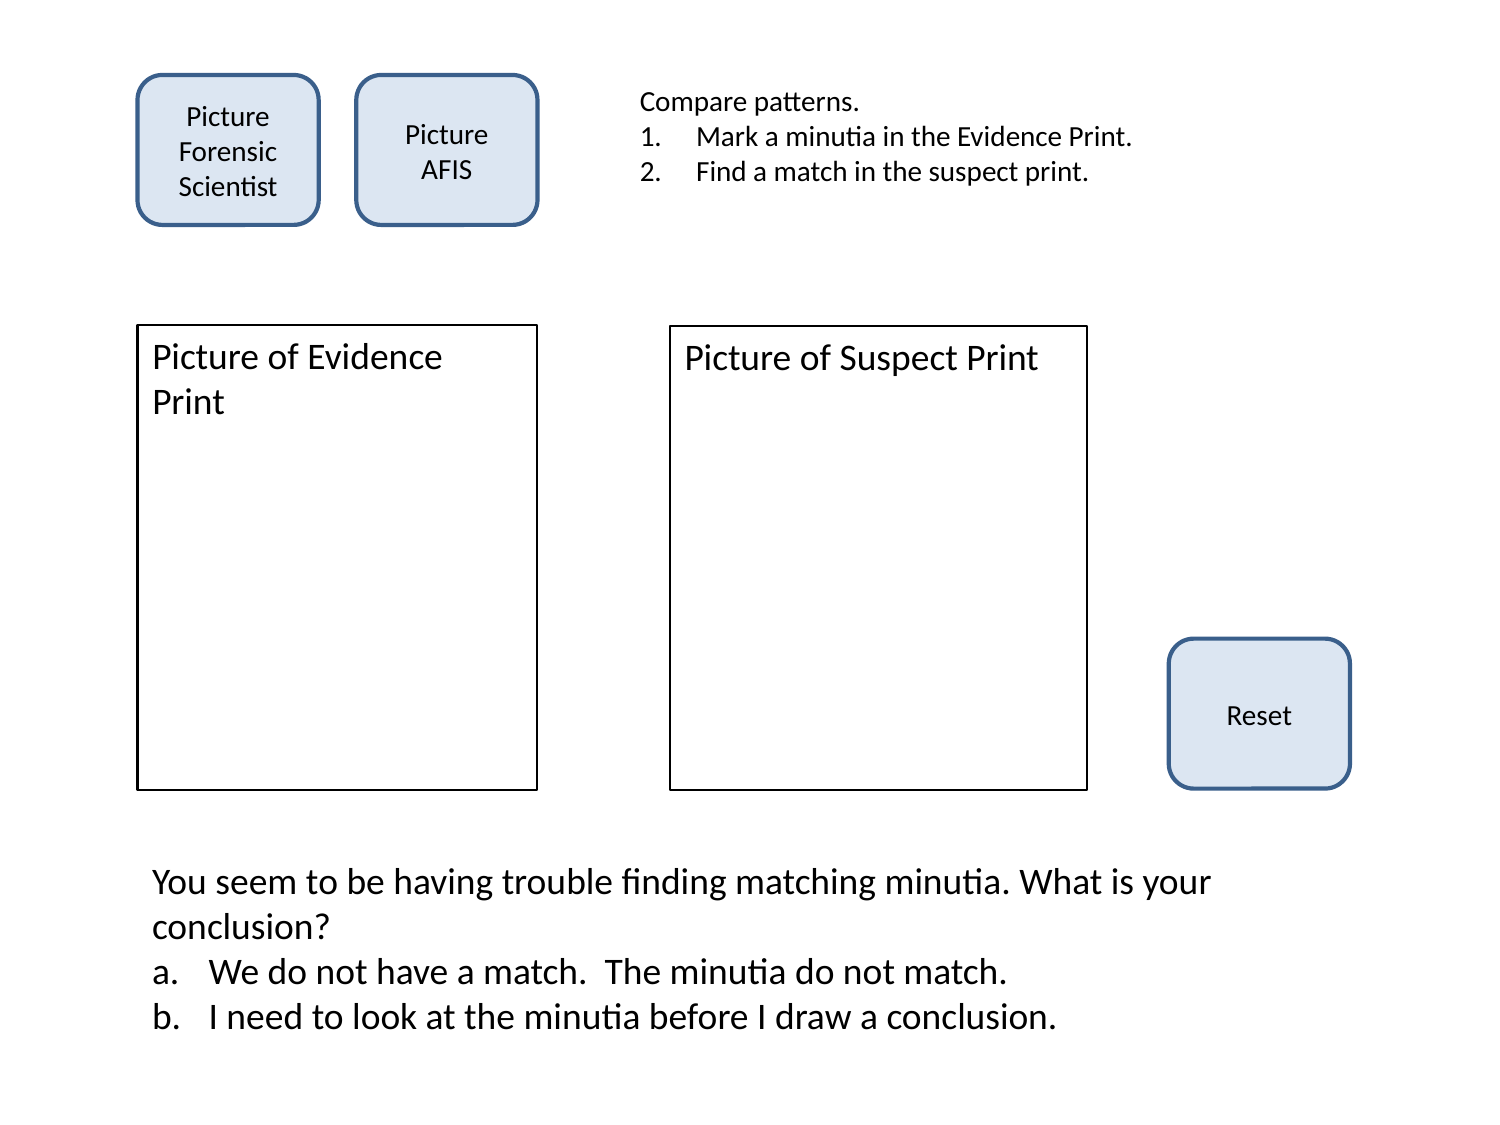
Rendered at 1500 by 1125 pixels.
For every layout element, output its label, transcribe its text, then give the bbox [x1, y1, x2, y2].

text_box Compare patterns. Mark a minutia in the Evidence Print. Find a match in the suspect print. [624, 74, 1175, 195]
text_box Picture AFIS [354, 72, 540, 228]
text_box You seem to be having trouble finding matching minutia. What is your conclusion? We do not have a match. The minutia do not match. I need to look at the minutia before I draw a conclusion. [137, 849, 1350, 1090]
text_box Picture Forensic Scientist [135, 72, 321, 228]
text_box Picture of Suspect Print [669, 325, 1088, 791]
text_box Reset [1166, 636, 1353, 791]
text_box Picture of Evidence Print [137, 324, 538, 790]
